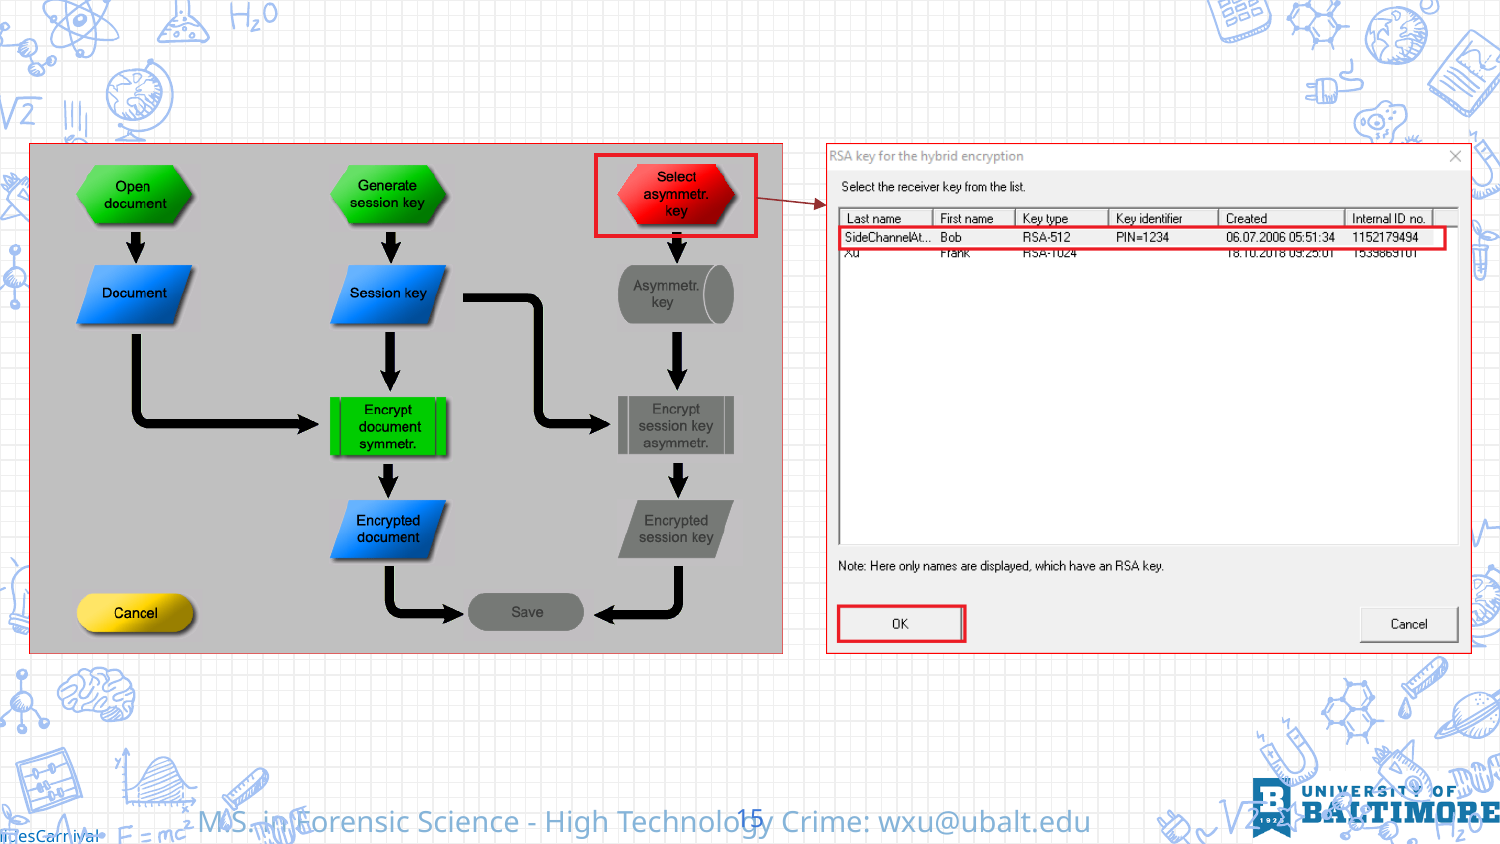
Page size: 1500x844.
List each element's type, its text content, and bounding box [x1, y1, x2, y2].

picture [1405, 773, 1430, 800]
picture [1408, 786, 1417, 792]
picture [1381, 771, 1421, 792]
picture [1253, 771, 1500, 844]
picture [1479, 779, 1483, 790]
picture [1375, 780, 1390, 791]
slide_number 15 [705, 796, 795, 844]
picture [1354, 819, 1361, 827]
picture [1471, 771, 1479, 786]
picture [826, 143, 1472, 654]
picture [29, 143, 783, 654]
picture [1388, 823, 1396, 835]
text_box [756, 197, 827, 206]
picture [1283, 771, 1308, 783]
picture [1481, 771, 1489, 788]
picture [1342, 796, 1349, 806]
